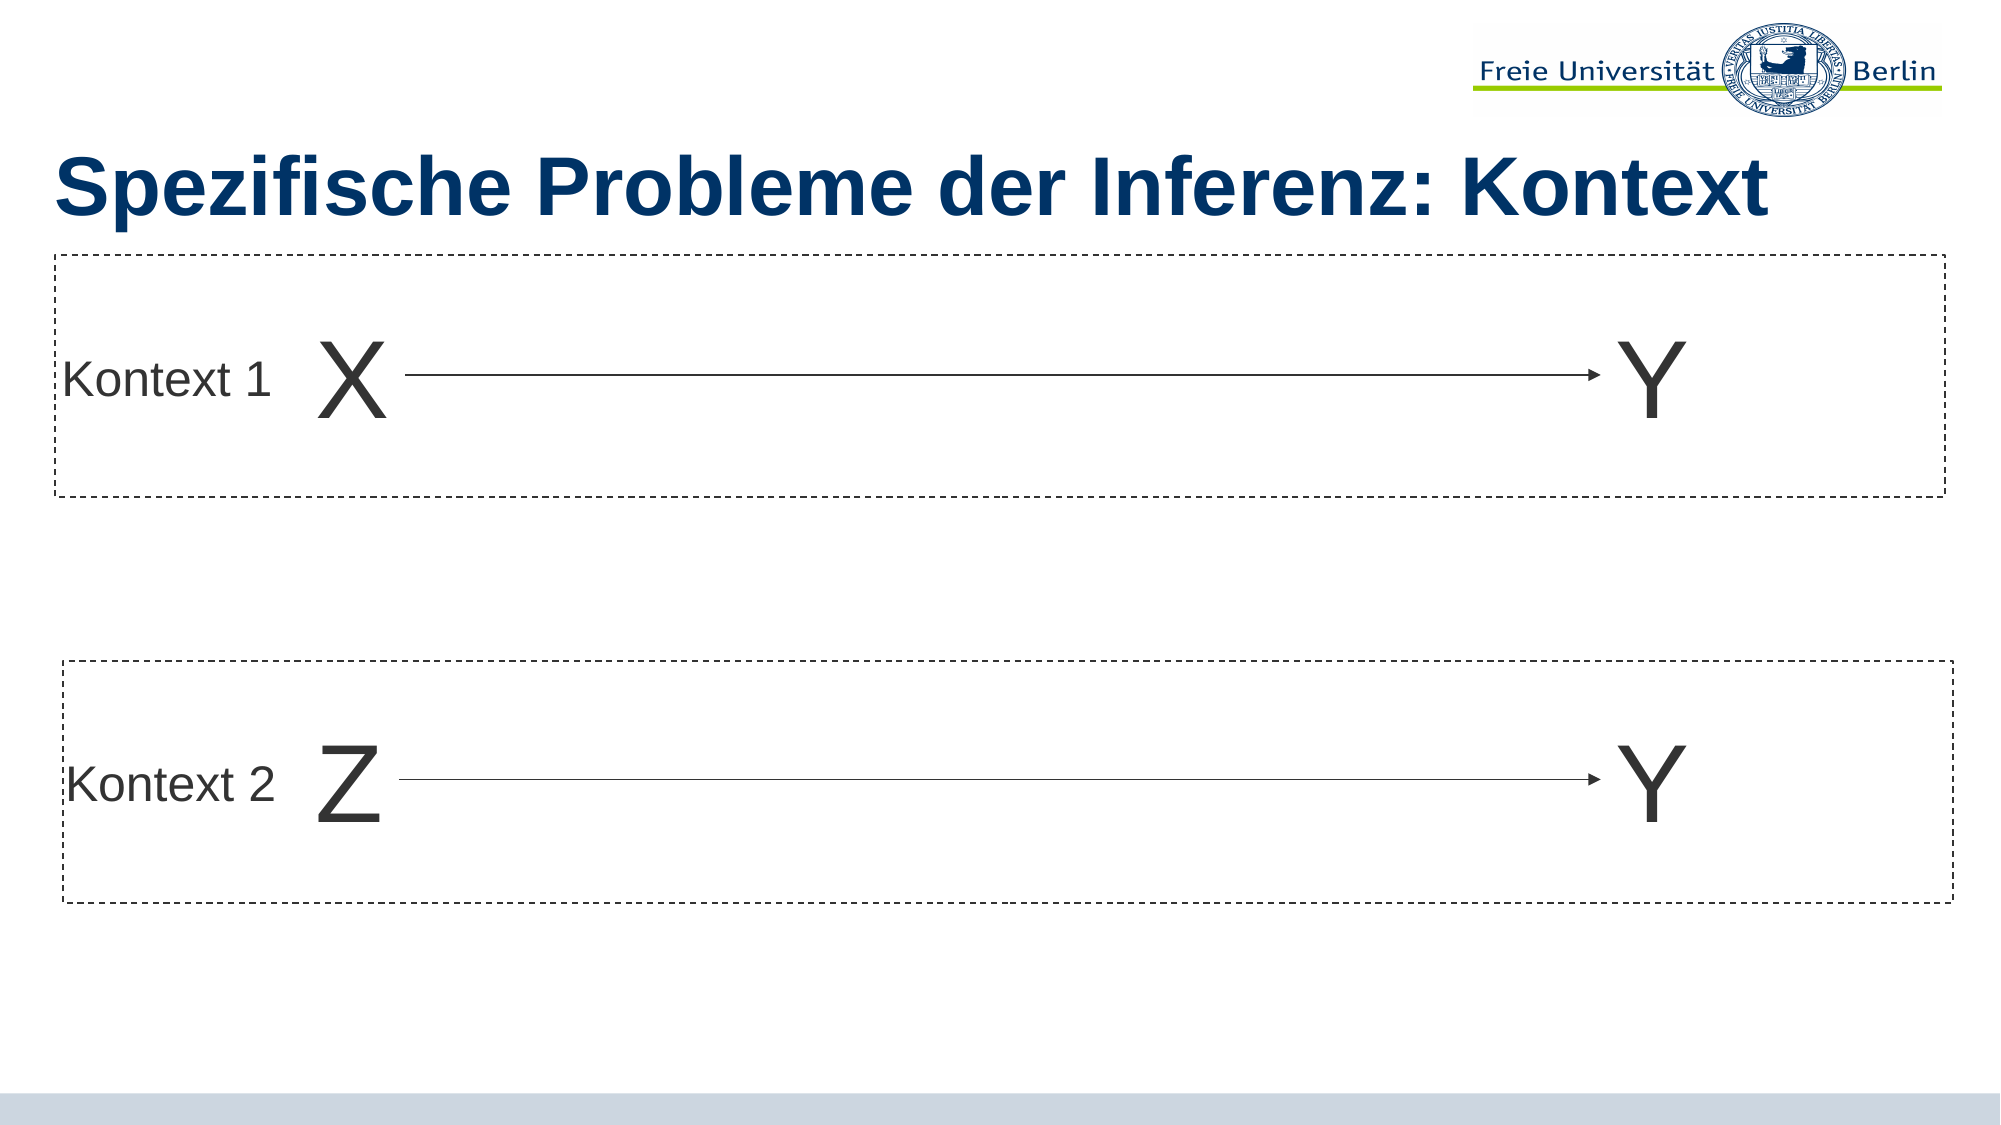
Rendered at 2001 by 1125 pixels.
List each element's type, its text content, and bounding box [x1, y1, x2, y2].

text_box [49, 660, 1954, 904]
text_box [46, 254, 1946, 498]
picture [1473, 23, 1942, 117]
title Spezifische Probleme der Inferenz: Kontext [54, 154, 1946, 226]
